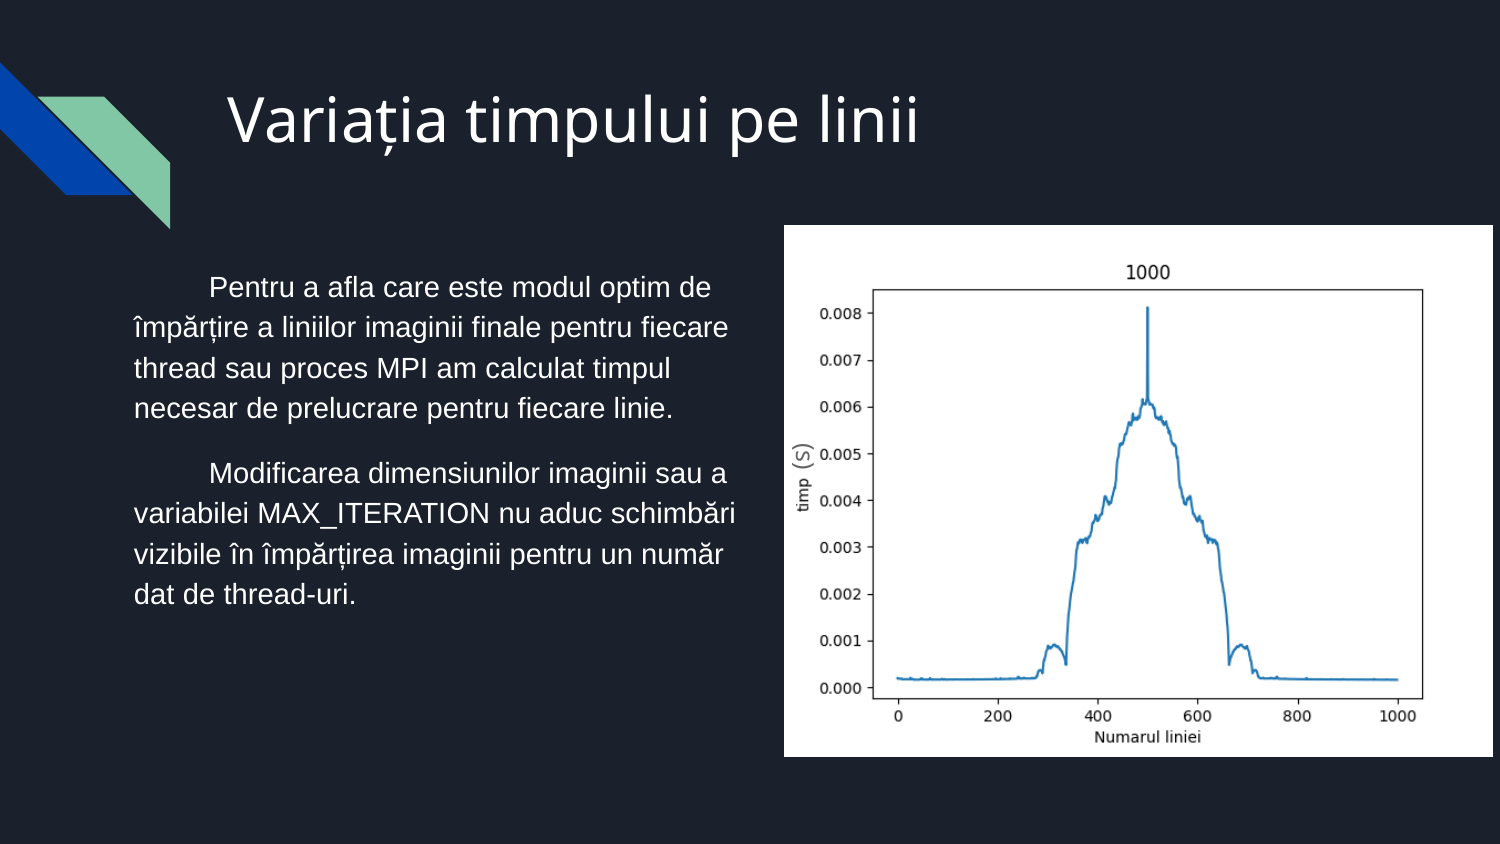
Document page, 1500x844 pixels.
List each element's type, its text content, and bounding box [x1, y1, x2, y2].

title Variația timpului pe linii [212, 64, 1368, 215]
picture [784, 225, 1493, 757]
list Pentru a afla care este modul optim de împărțire a liniilor imaginii finale pentru fiecare thread sau proces MPI am calculat timpul necesar de prelucrare pentru fiecare linie. Modificarea dimensiunilor imaginii sau a variabilei MAX_ITERATION nu aduc schimbări vizibile în împărțirea imaginii pentru un număr dat de thread-uri. [43, 247, 761, 735]
